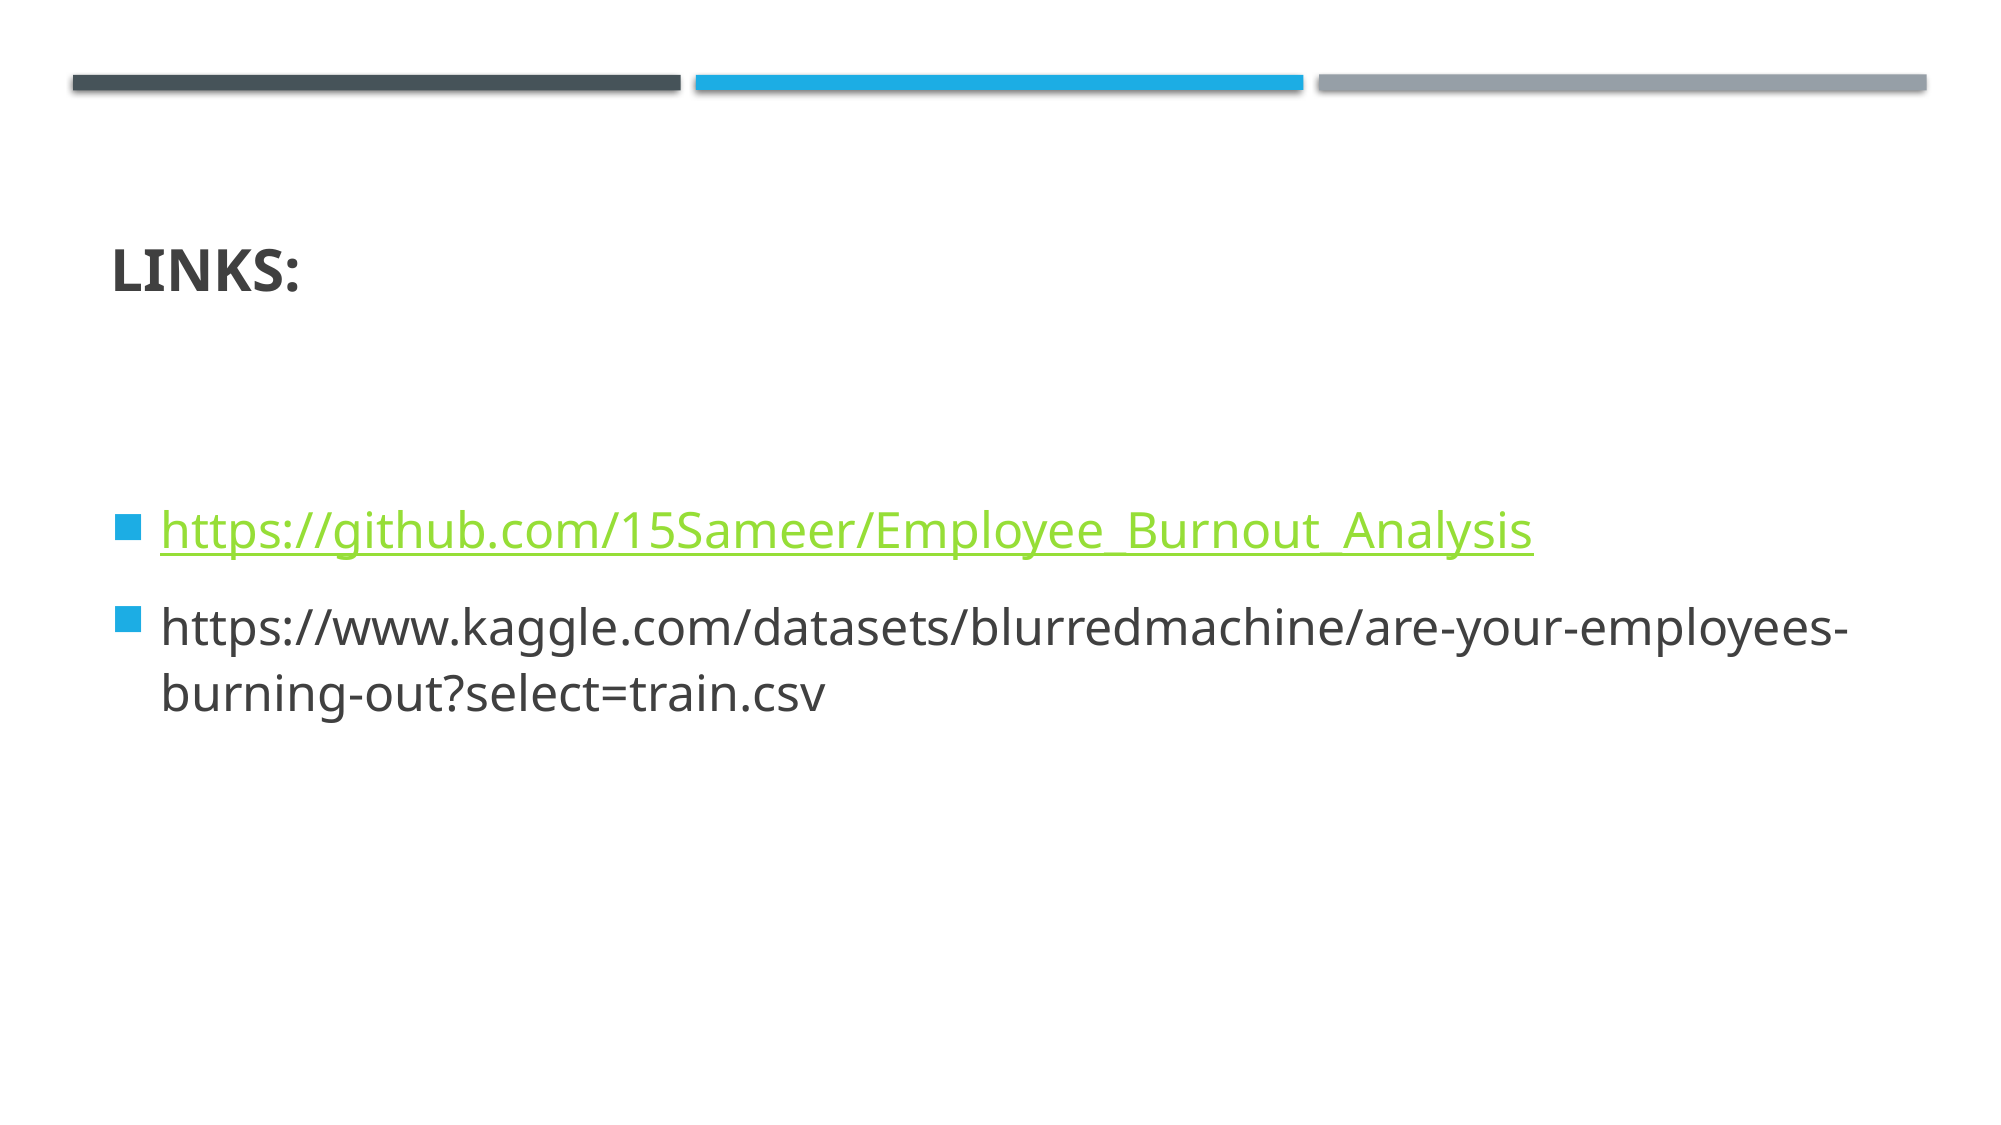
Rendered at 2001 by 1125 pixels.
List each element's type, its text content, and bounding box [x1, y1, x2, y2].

title Links: [95, 115, 1905, 311]
list https://github.com/15Sameer/Employee_Burnout_Analysis https://www.kaggle.com/datasets/blurredmachine/are-your-employees-burning-out?select=train.csv [95, 342, 1905, 939]
